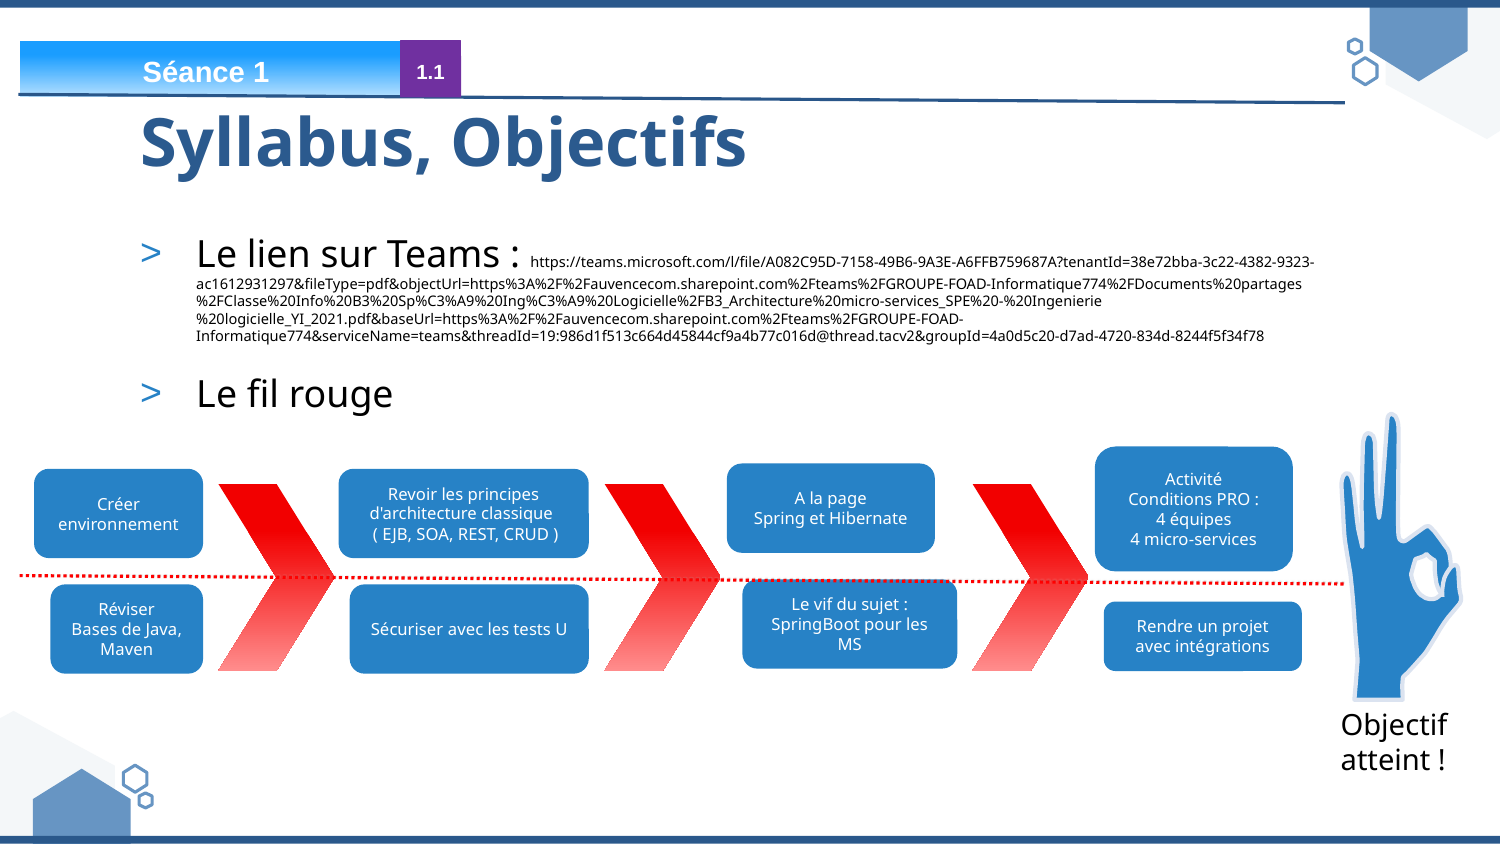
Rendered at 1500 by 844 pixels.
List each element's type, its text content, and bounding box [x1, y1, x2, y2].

text_box Séance 1 [17, 38, 399, 93]
list Le lien sur Teams : https://teams.microsoft.com/l/file/A082C95D-7158-49B6-9A3E-A6FFB759687A?tenantId=38e72bba-3c22-4382-9323-ac1612931297&fileType=pdf&objectUrl=https%3A%2F%2Fauvencecom.sharepoint.com%2Fteams%2FGROUPE-FOAD-Informatique774%2FDocuments%20partages%2FClasse%20Info%20B3%20Sp%C3%A9%20Ing%C3%A9%20Logicielle%2FB3_Architecture%20micro-services_SPE%20-%20Ingenierie%20logicielle_YI_2021.pdf&baseUrl=https%3A%2F%2Fauvencecom.sharepoint.com%2Fteams%2FGROUPE-FOAD-Informatique774&serviceName=teams&threadId=19:986d1f513c664d45844cf9a4b77c016d@thread.tacv2&groupId=4a0d5c20-d7ad-4720-834d-8244f5f34f78 Le fil rouge [125, 214, 1375, 443]
text_box [969, 594, 1081, 673]
text_box 1.1 [398, 38, 463, 91]
title Syllabus, Objectifs [125, 93, 1375, 188]
text_box Créer environnement [32, 467, 205, 560]
text_box Revoir les principes d'architecture classique ( EJB, SOA, REST, CRUD ) [336, 467, 591, 560]
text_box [1339, 412, 1463, 702]
text_box [601, 481, 720, 573]
text_box Rendre un projet avec intégrations [1102, 599, 1304, 673]
text_box Réviser Bases de Java, Maven [48, 594, 205, 676]
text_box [17, 93, 1346, 104]
text_box Le vif du sujet : SpringBoot pour les MS [740, 594, 959, 671]
text_box A la page Spring et Hibernate [725, 461, 937, 555]
text_box [215, 594, 326, 673]
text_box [18, 574, 1347, 586]
text_box Activité Conditions PRO : 4 équipes 4 micro-services [1093, 444, 1295, 573]
text_box Sécuriser avec les tests U [348, 594, 591, 676]
text_box [969, 481, 1088, 573]
text_box Objectif atteint ! [1324, 698, 1470, 809]
text_box [215, 481, 334, 573]
text_box [601, 594, 713, 673]
